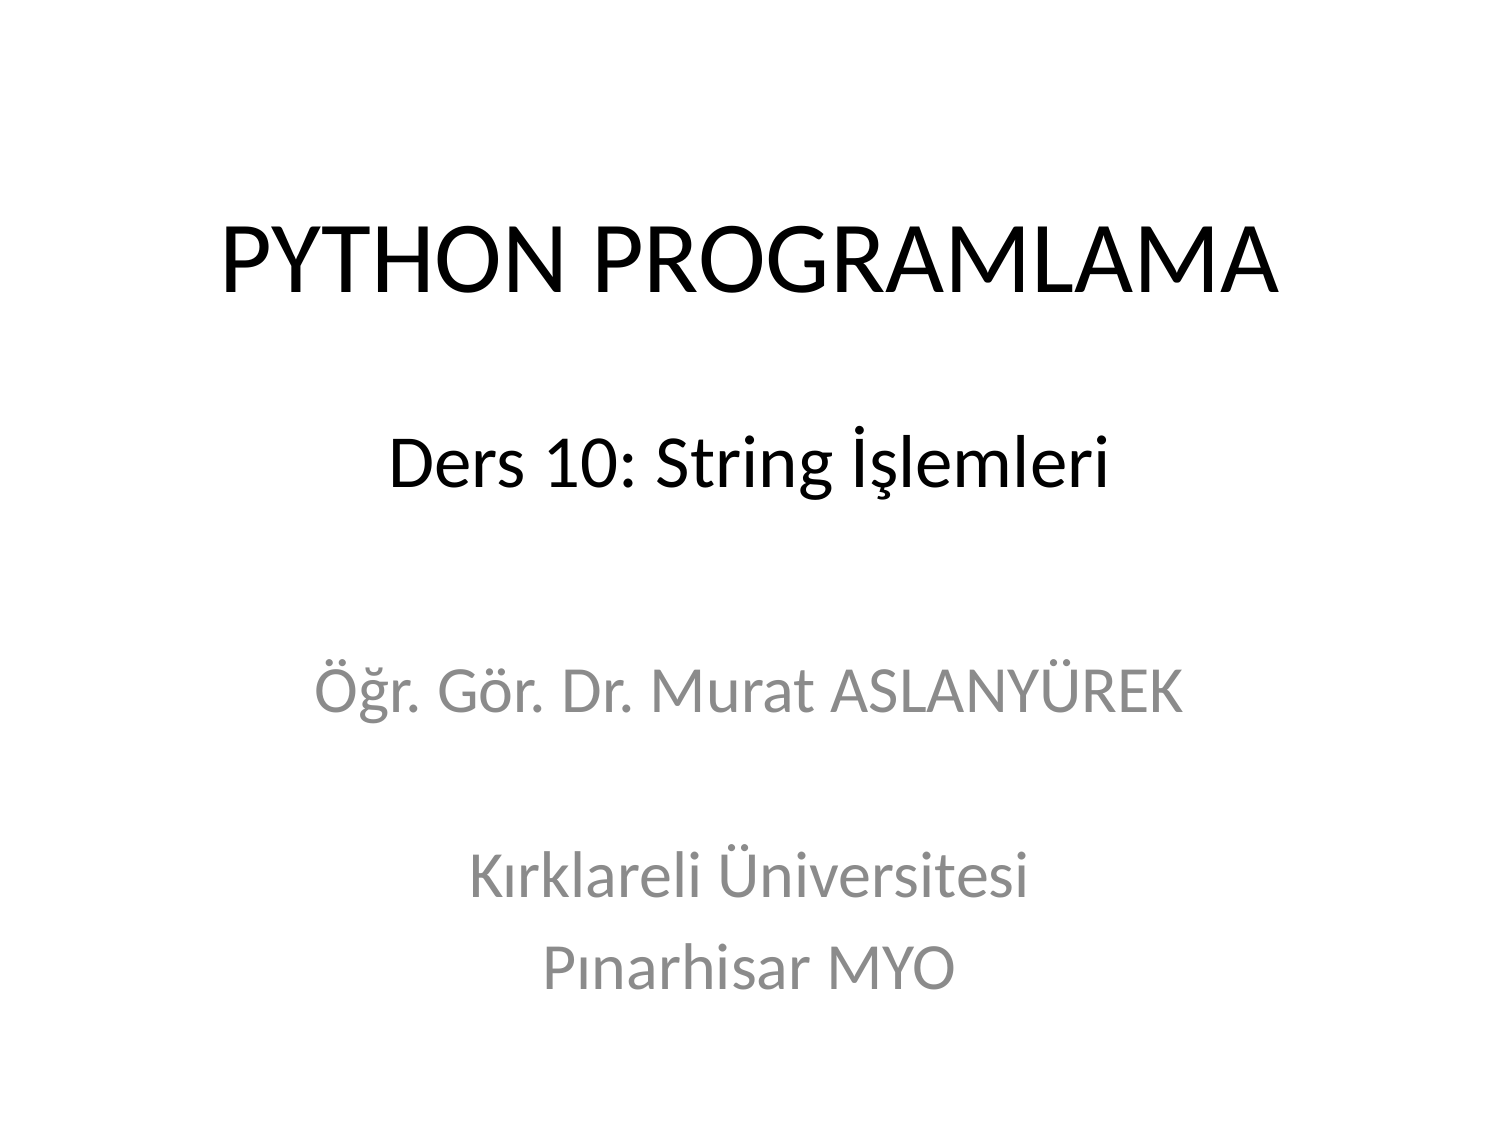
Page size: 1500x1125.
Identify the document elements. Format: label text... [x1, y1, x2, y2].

subtitle Öğr. Gör. Dr. Murat ASLANYÜREK Kırklareli Üniversitesi Pınarhisar MYO [225, 637, 1275, 1012]
title PYTHON PROGRAMLAMA Ders 10: String İşlemleri [112, 101, 1388, 591]
